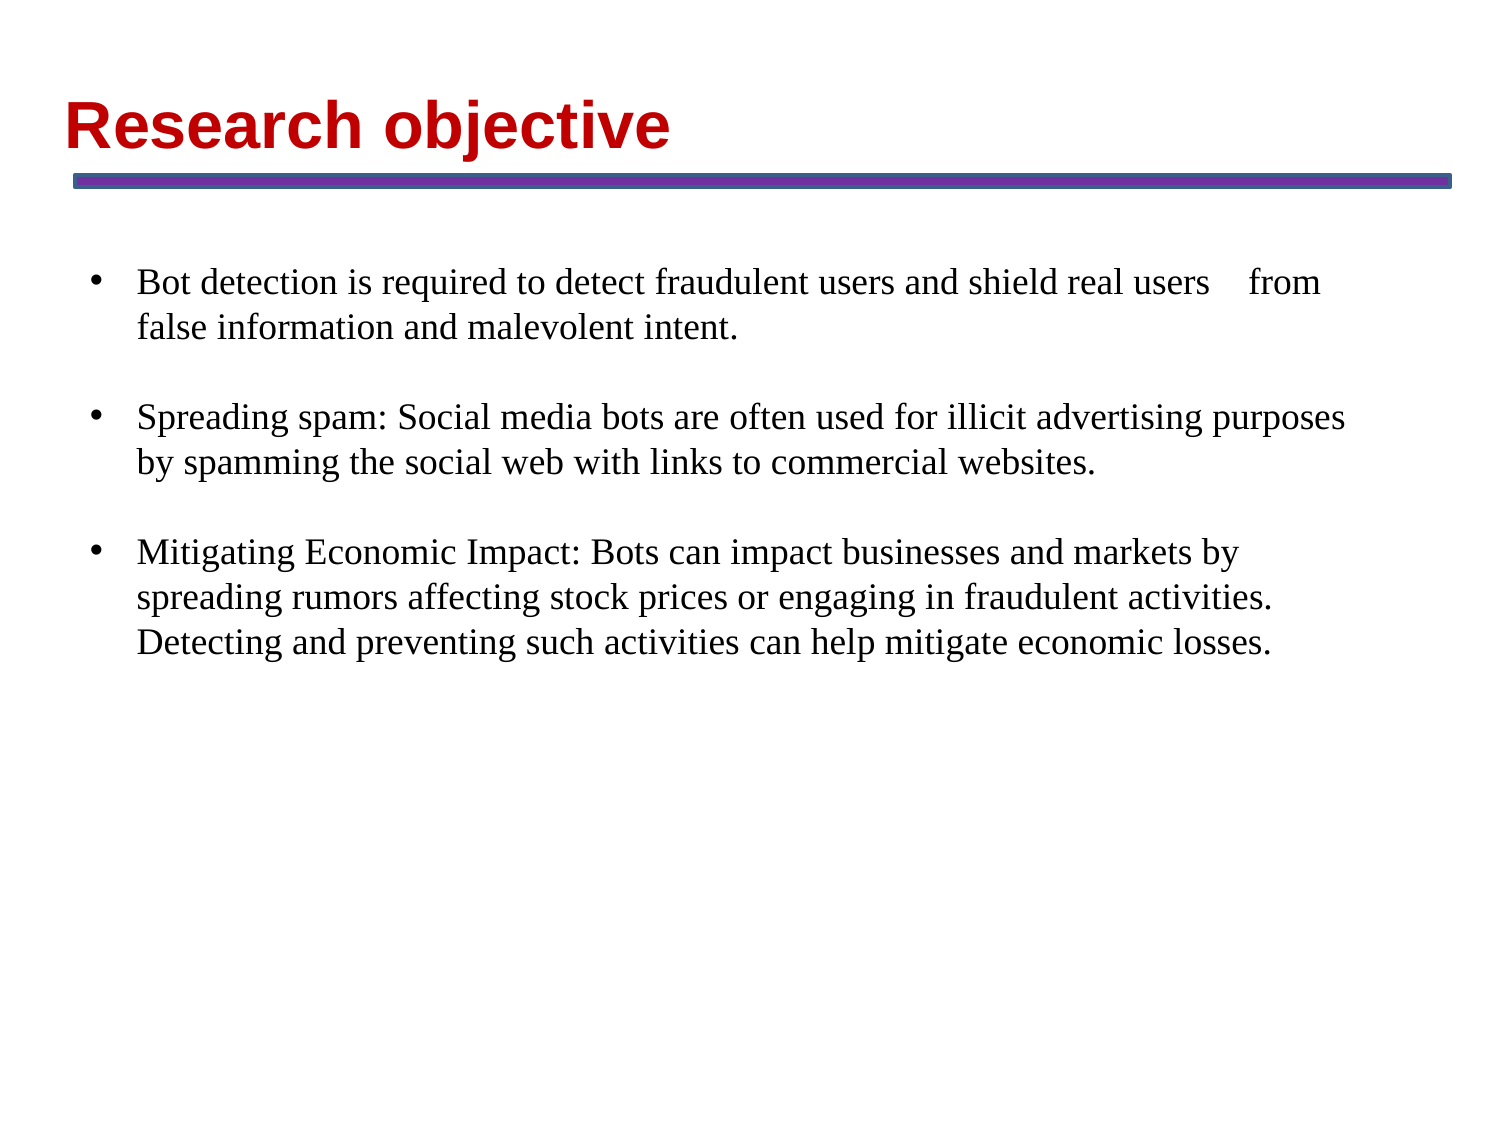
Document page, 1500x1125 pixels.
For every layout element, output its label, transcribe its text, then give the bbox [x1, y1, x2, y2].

text_box [75, 174, 1450, 188]
text_box Research objective [49, 74, 813, 170]
text_box Bot detection is required to detect fraudulent users and shield real users from false information and malevolent intent. Spreading spam: Social media bots are often used for illicit advertising purposes by spamming the social web with links to commercial websites. Mitigating Economic Impact: Bots can impact businesses and markets by spreading rumors affecting stock prices or engaging in fraudulent activities. Detecting and preventing such activities can help mitigate economic losses. [75, 249, 1388, 670]
